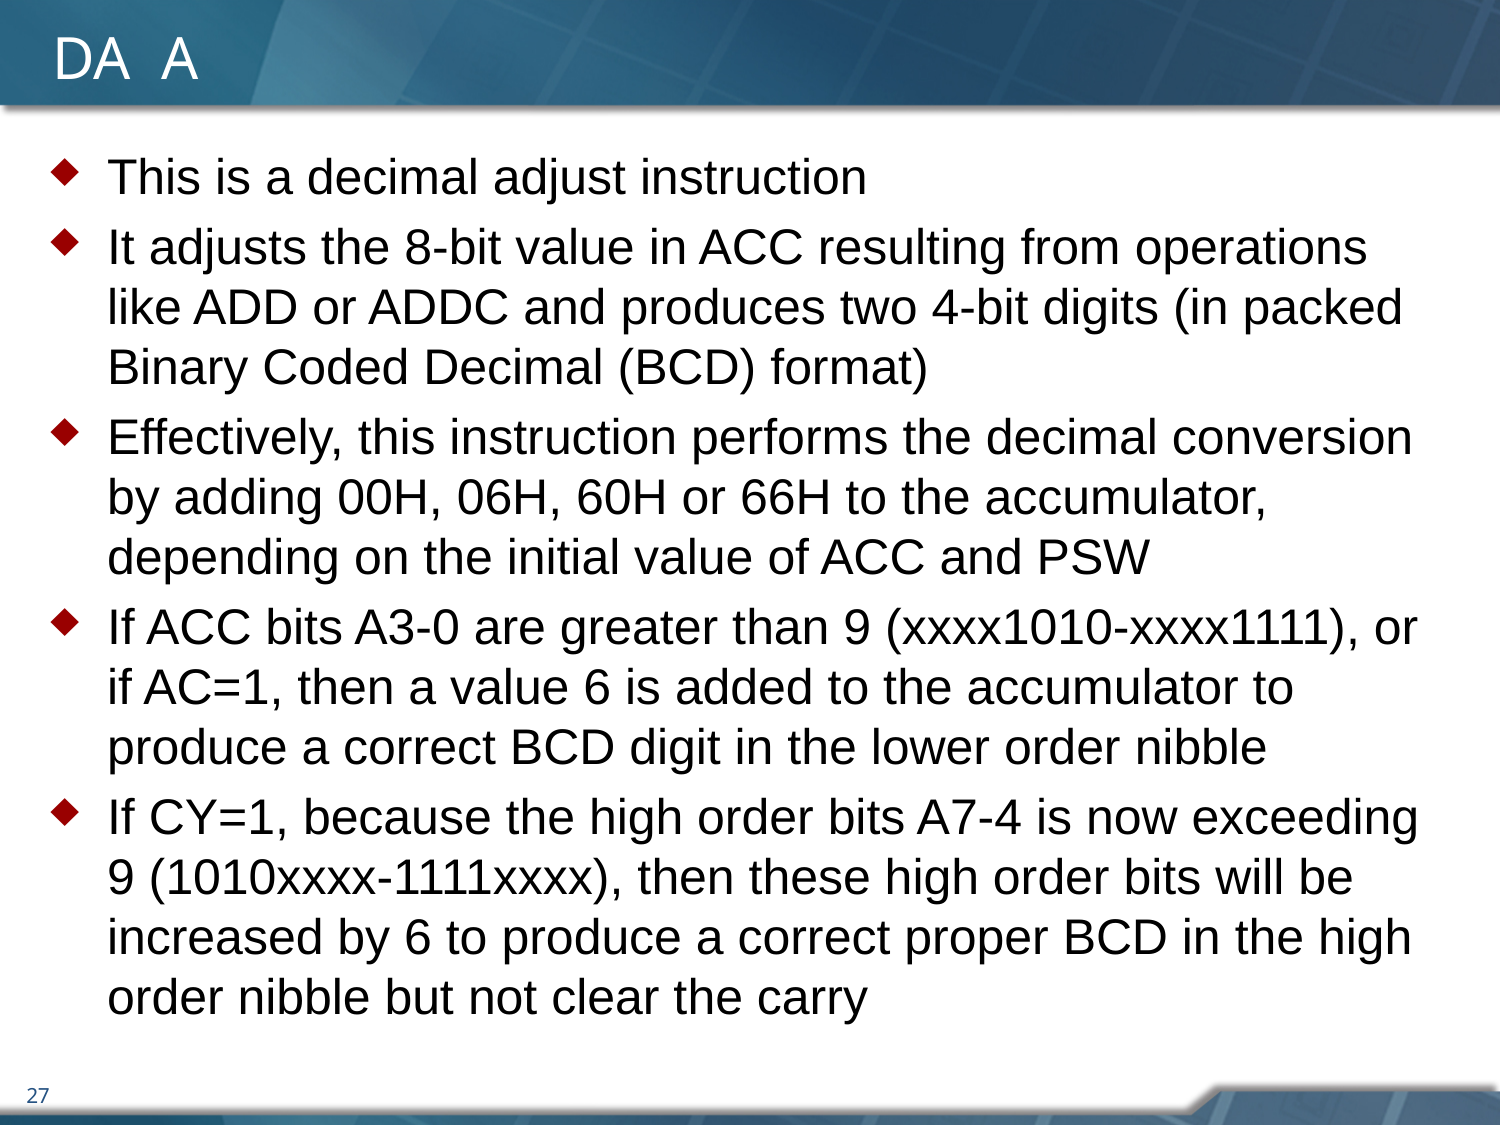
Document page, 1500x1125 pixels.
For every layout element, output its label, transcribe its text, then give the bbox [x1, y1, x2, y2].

title DA A [37, 0, 1462, 113]
picture [0, 0, 1500, 124]
picture [0, 1070, 1500, 1125]
list This is a decimal adjust instruction It adjusts the 8-bit value in ACC resulting from operations like ADD or ADDC and produces two 4-bit digits (in packed Binary Coded Decimal (BCD) format) Effectively, this instruction performs the decimal conversion by adding 00H, 06H, 60H or 66H to the accumulator, depending on the initial value of ACC and PSW If ACC bits A3-0 are greater than 9 (xxxx1010-xxxx1111), or if AC=1, then a value 6 is added to the accumulator to produce a correct BCD digit in the lower order nibble If CY=1, because the high order bits A7-4 is now exceeding 9 (1010xxxx-1111xxxx), then these high order bits will be increased by 6 to produce a correct proper BCD in the high order nibble but not clear the carry [37, 137, 1462, 1067]
